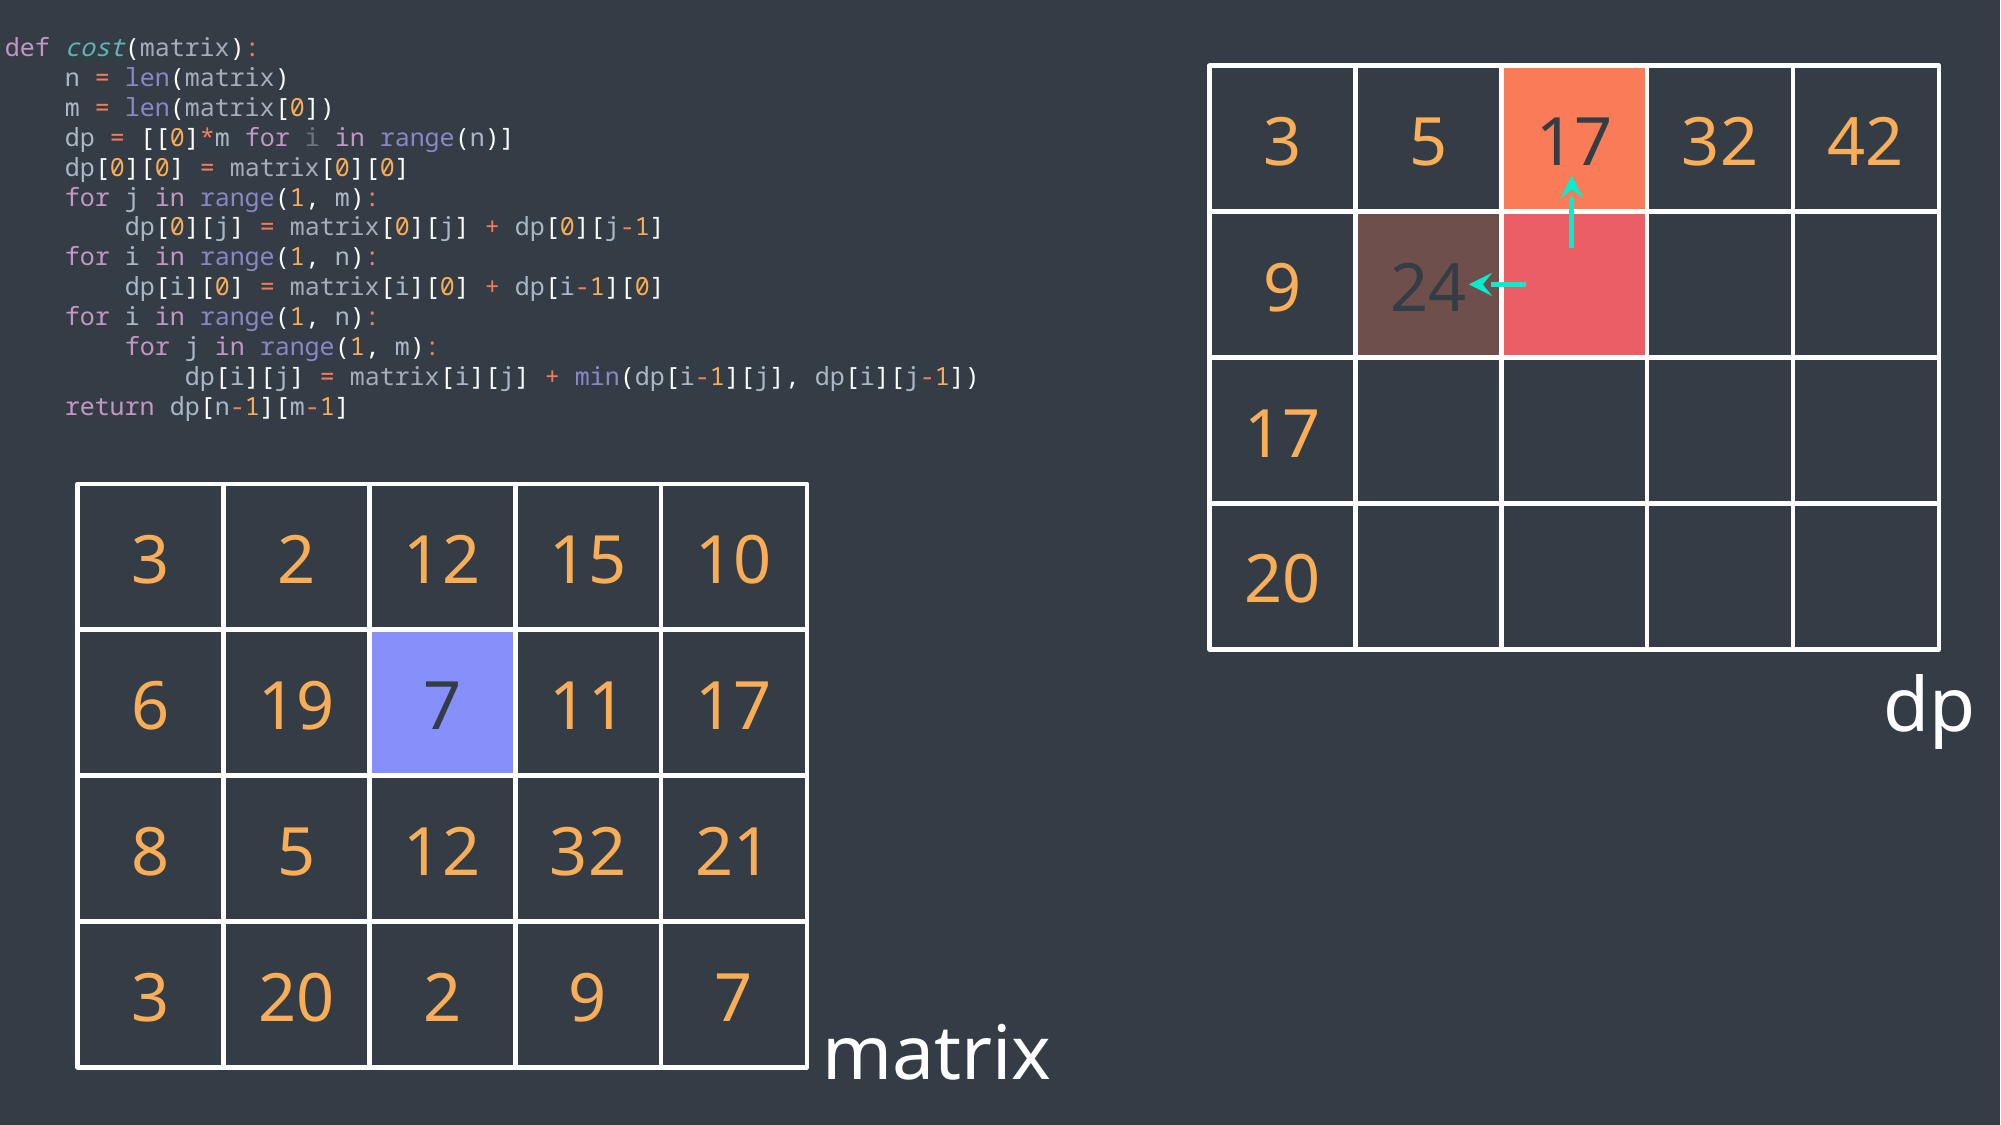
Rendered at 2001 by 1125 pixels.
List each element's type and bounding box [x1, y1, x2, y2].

text_box [0, 23, 995, 428]
text_box [1209, 65, 2000, 754]
text_box [77, 483, 1091, 1103]
